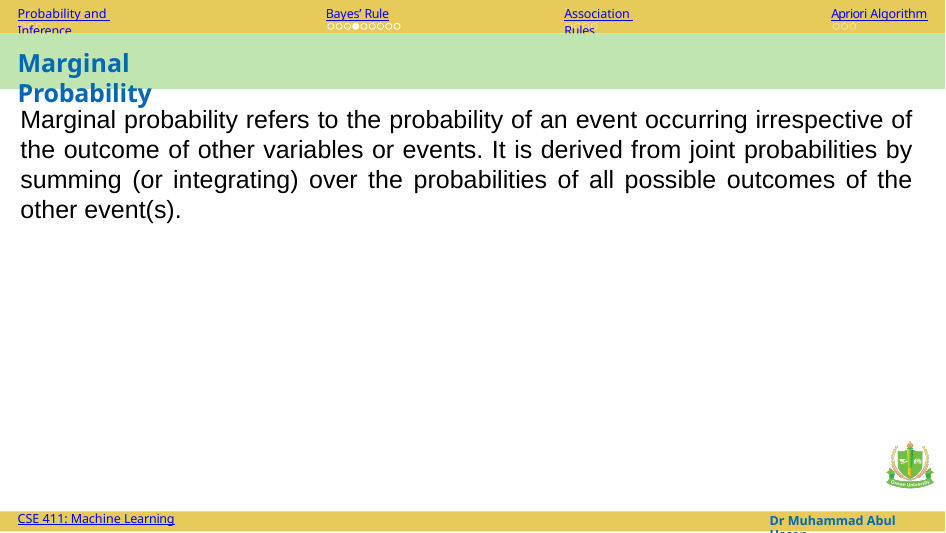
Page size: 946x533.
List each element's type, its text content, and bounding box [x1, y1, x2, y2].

text_box Apriori Algorithm [829, 4, 930, 24]
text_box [327, 22, 401, 30]
text_box CSE 411: Machine Learning [15, 513, 176, 528]
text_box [565, 22, 598, 30]
picture [881, 436, 939, 493]
text_box [0, 33, 945, 90]
text_box [0, 511, 945, 532]
text_box Marginal Probability [15, 45, 251, 95]
text_box Bayes’ Rule [323, 4, 392, 24]
text_box Association Rules [562, 4, 664, 33]
text_box Marginal probability refers to the probability of an event occurring irrespective of the outcome of other variables or events. It is derived from joint probabilities by summing (or integrating) over the probabilities of all possible outcomes of the other event(s). [5, 95, 930, 231]
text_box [832, 22, 857, 30]
footer Dr Muhammad Abul Hasan [767, 513, 930, 533]
text_box Probability and Inference [15, 4, 158, 33]
